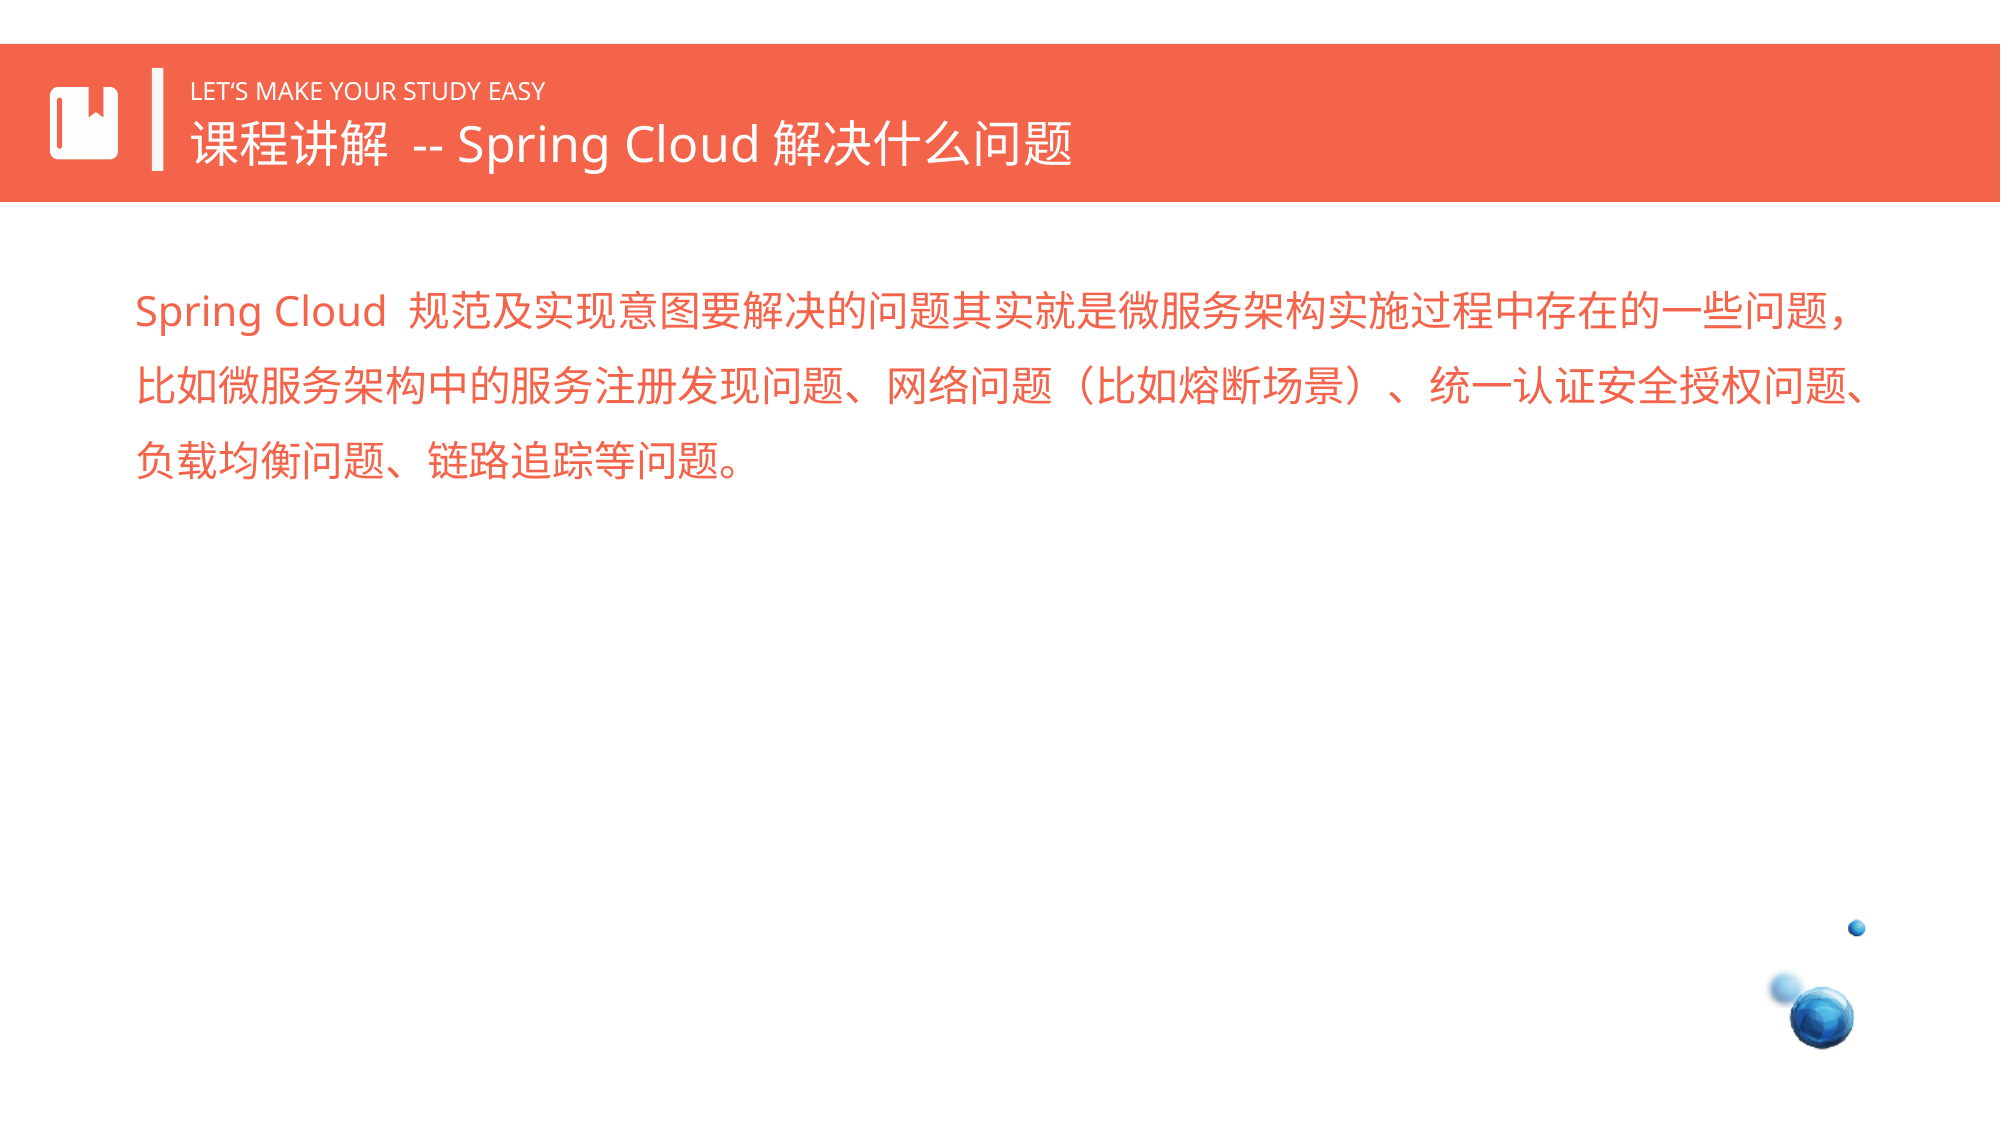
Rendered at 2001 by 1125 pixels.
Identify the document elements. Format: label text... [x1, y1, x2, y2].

text_box [316, 43, 2000, 203]
text_box 课程讲解 -- Spring Cloud解决什么问题 [316, 117, 1326, 180]
picture [0, 0, 316, 253]
picture [1186, 542, 2000, 1125]
text_box Spring Cloud 规范及实现意图要解决的问题其实就是微服务架构实施过程中存在的一些问题，比如微服务架构中的服务注册发现问题、网络问题（比如熔断场景）、统一认证安全授权问题、负载均衡问题、链路追踪等问题。 [120, 251, 1880, 492]
text_box LET‘S MAKE YOUR STUDY EASY [316, 67, 893, 113]
